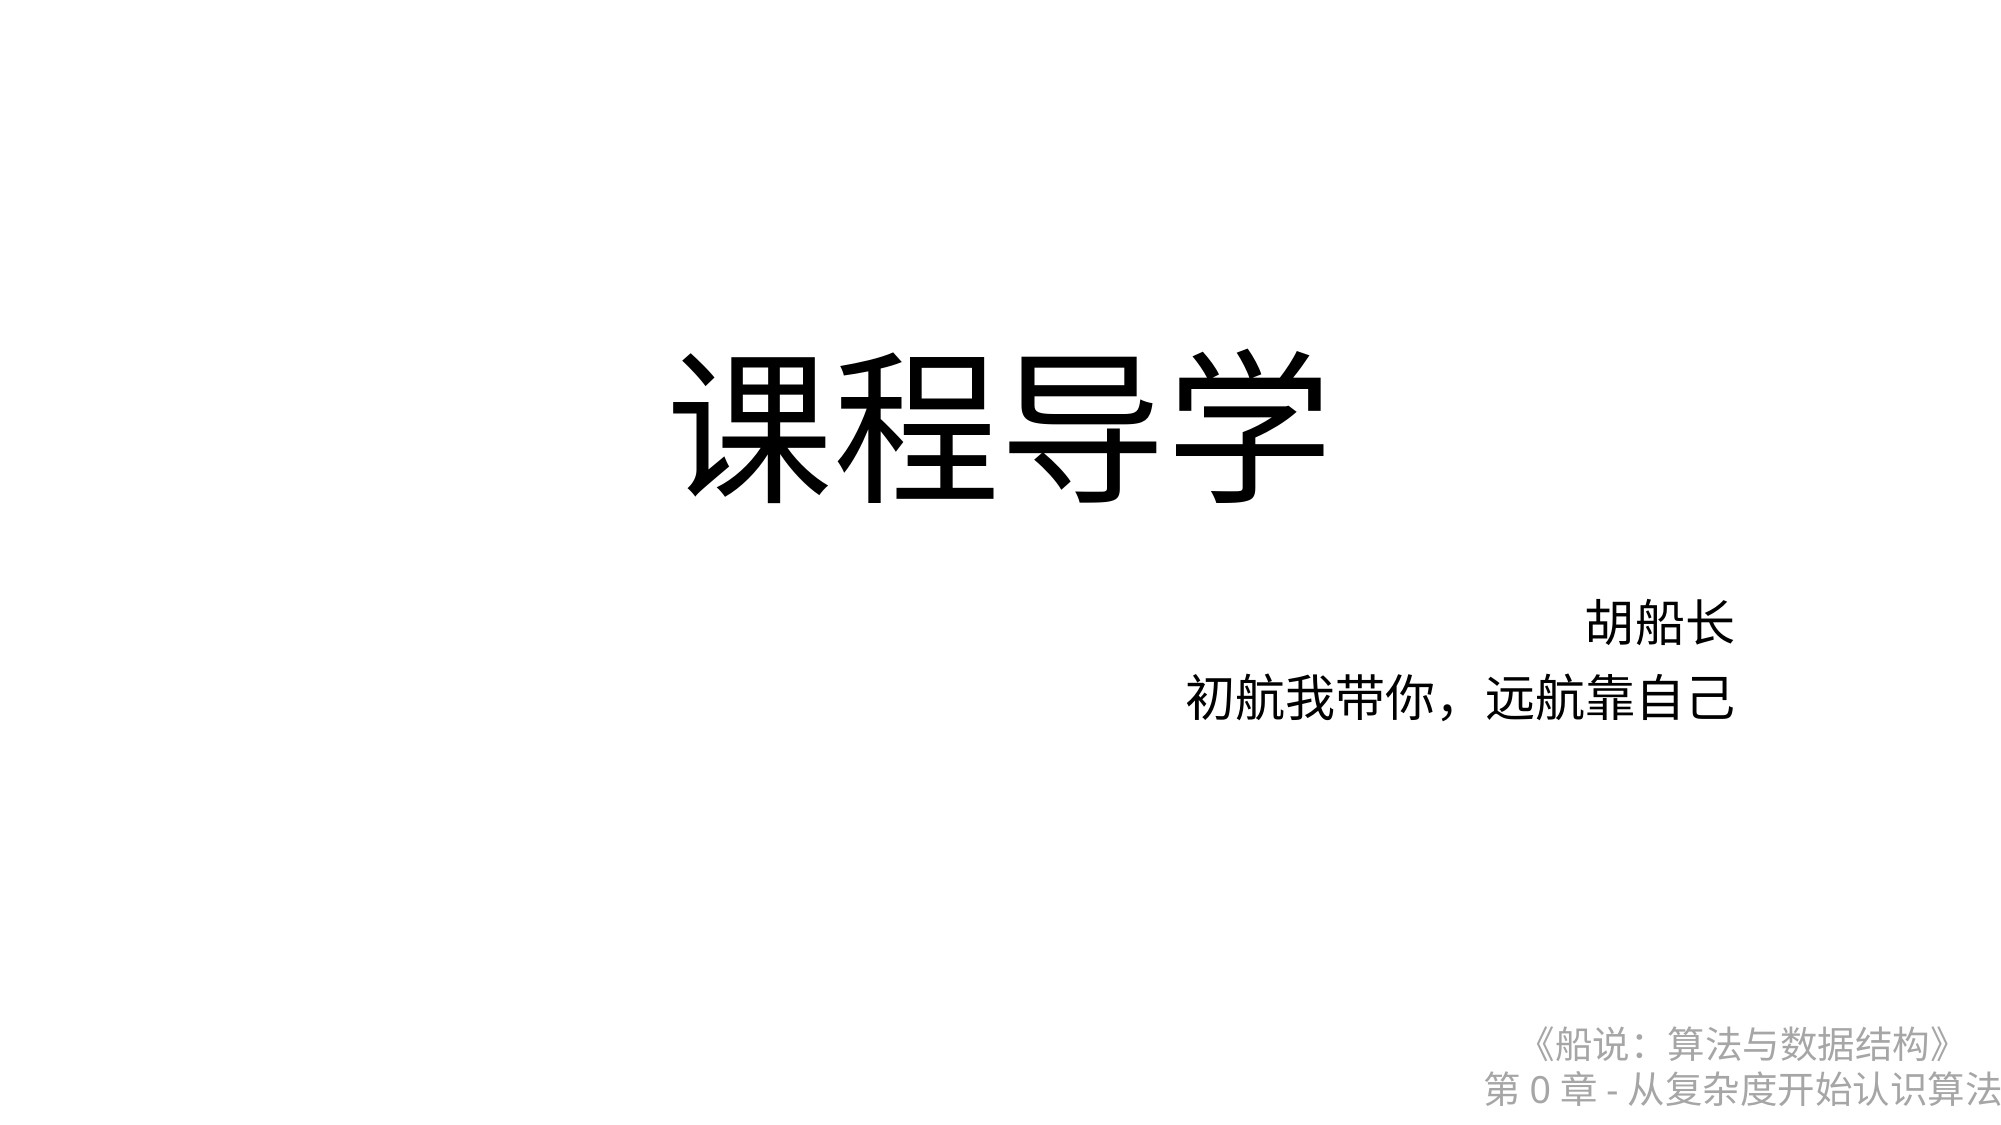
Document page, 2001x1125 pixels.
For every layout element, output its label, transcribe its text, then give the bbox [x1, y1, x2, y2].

subtitle 胡船长 初航我带你，远航靠自己 [249, 590, 1750, 863]
title 课程导学 [249, 184, 1750, 535]
